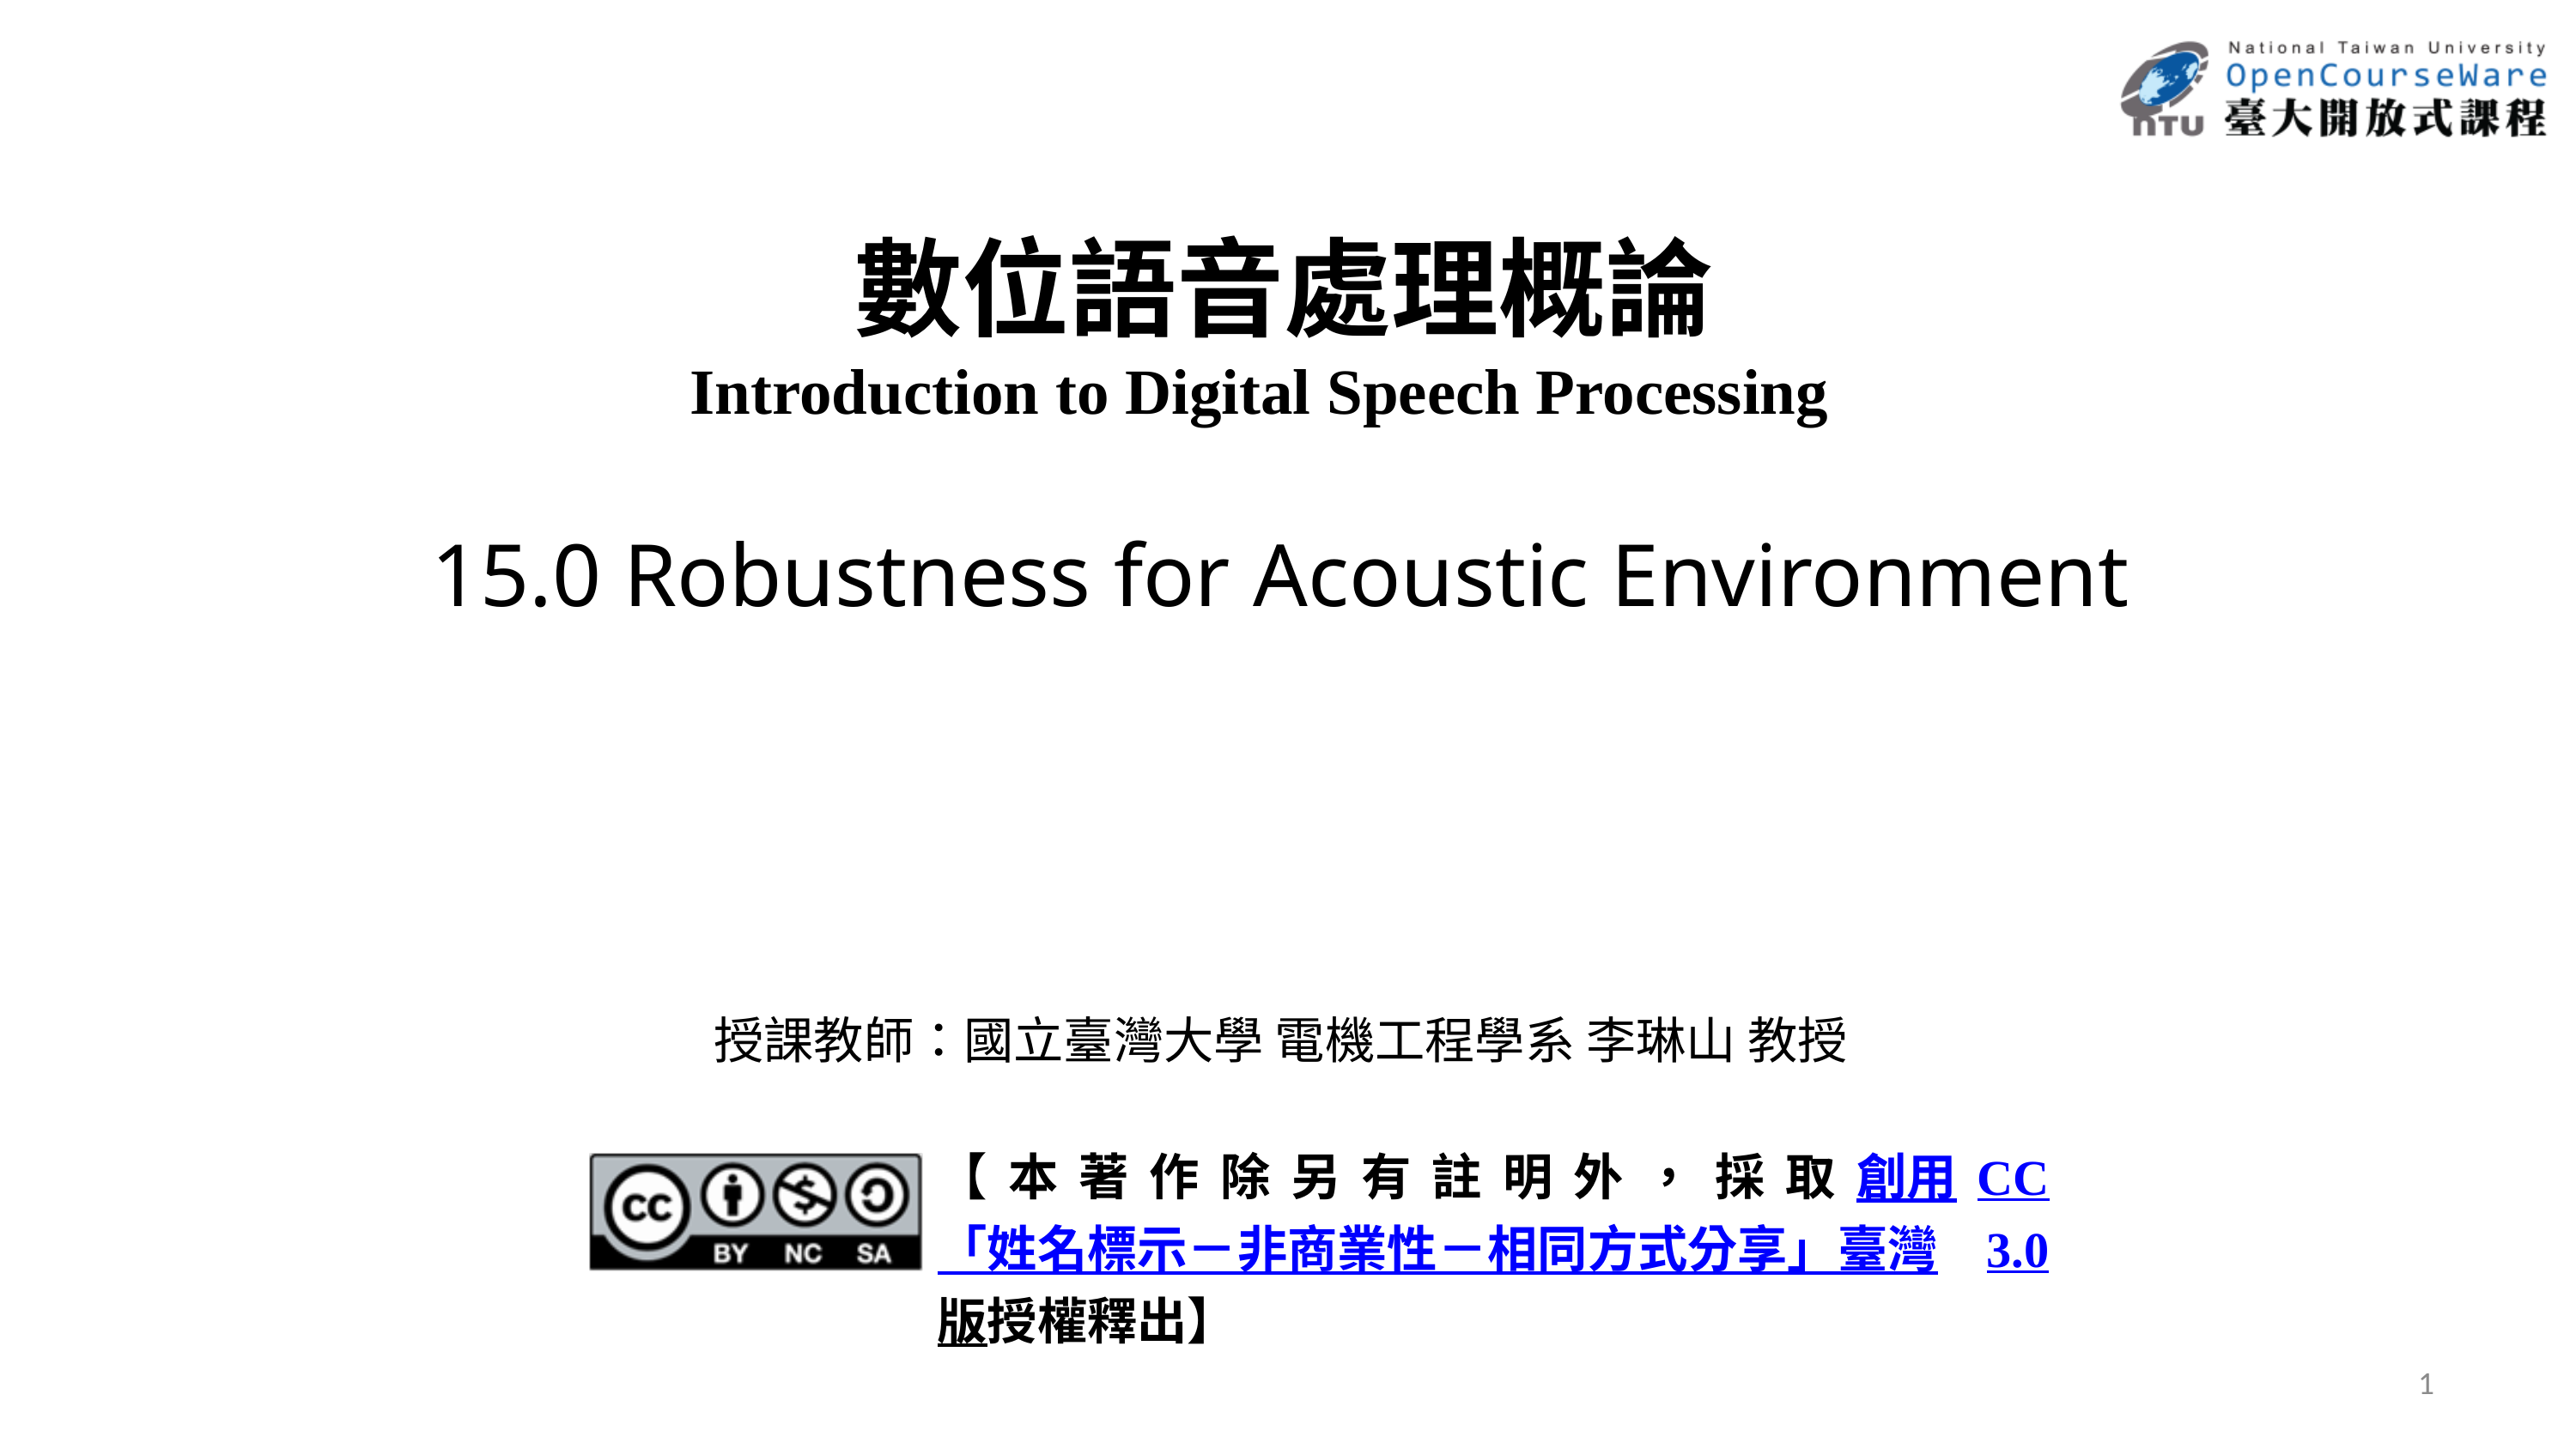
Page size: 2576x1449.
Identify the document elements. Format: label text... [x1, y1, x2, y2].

slide_number 1 [1846, 1343, 2447, 1421]
text_box 數位語音處理概論 Introduction to Digital Speech Processing [556, 214, 1963, 433]
list 15.0 Robustness for Acoustic Environment [315, 511, 2246, 785]
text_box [587, 1138, 2063, 1274]
picture [2095, 24, 2575, 155]
text_box 授課教師：國立臺灣大學 電機工程學系 李琳山 教授 [556, 1003, 2006, 1076]
